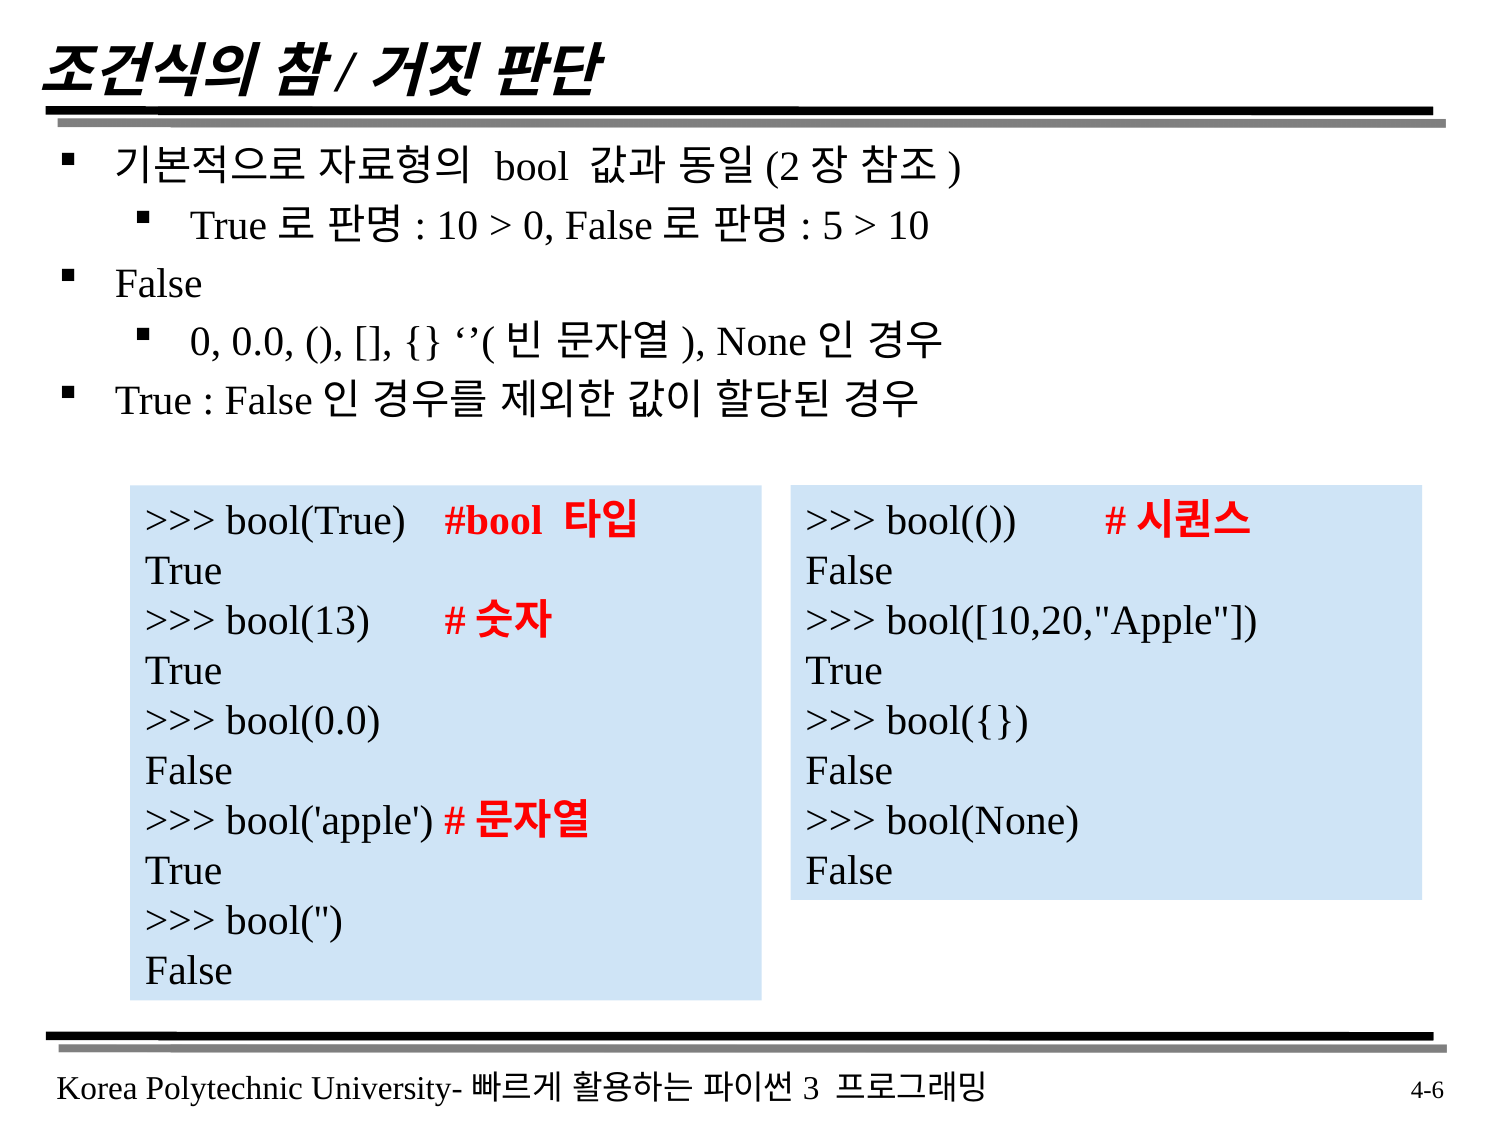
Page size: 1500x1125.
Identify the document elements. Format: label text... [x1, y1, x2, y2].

text_box >>> bool(()) #시퀀스 False >>> bool([10,20,"Apple"]) True >>> bool({}) False >>> bool(None) False [790, 485, 1423, 900]
text_box 기본적으로 자료형의 bool 값과 동일(2장 참조) True로 판명: 10 > 0, False로 판명: 5 > 10 False 0, 0.0, (), [], {} ‘’(빈 문자열), None인 경우 True : False인 경우를 제외한 값이 할당된 경우 [43, 131, 1450, 977]
text_box >>> bool(True) #bool 타입 True >>> bool(13) #숫자 True >>> bool(0.0) False >>> bool('apple') #문자열 True >>> bool('') False [130, 485, 762, 1001]
title 조건식의 참/거짓 판단 [25, 25, 1301, 101]
text_box [704, 189, 736, 266]
slide_number 4-6 [1333, 1066, 1460, 1115]
